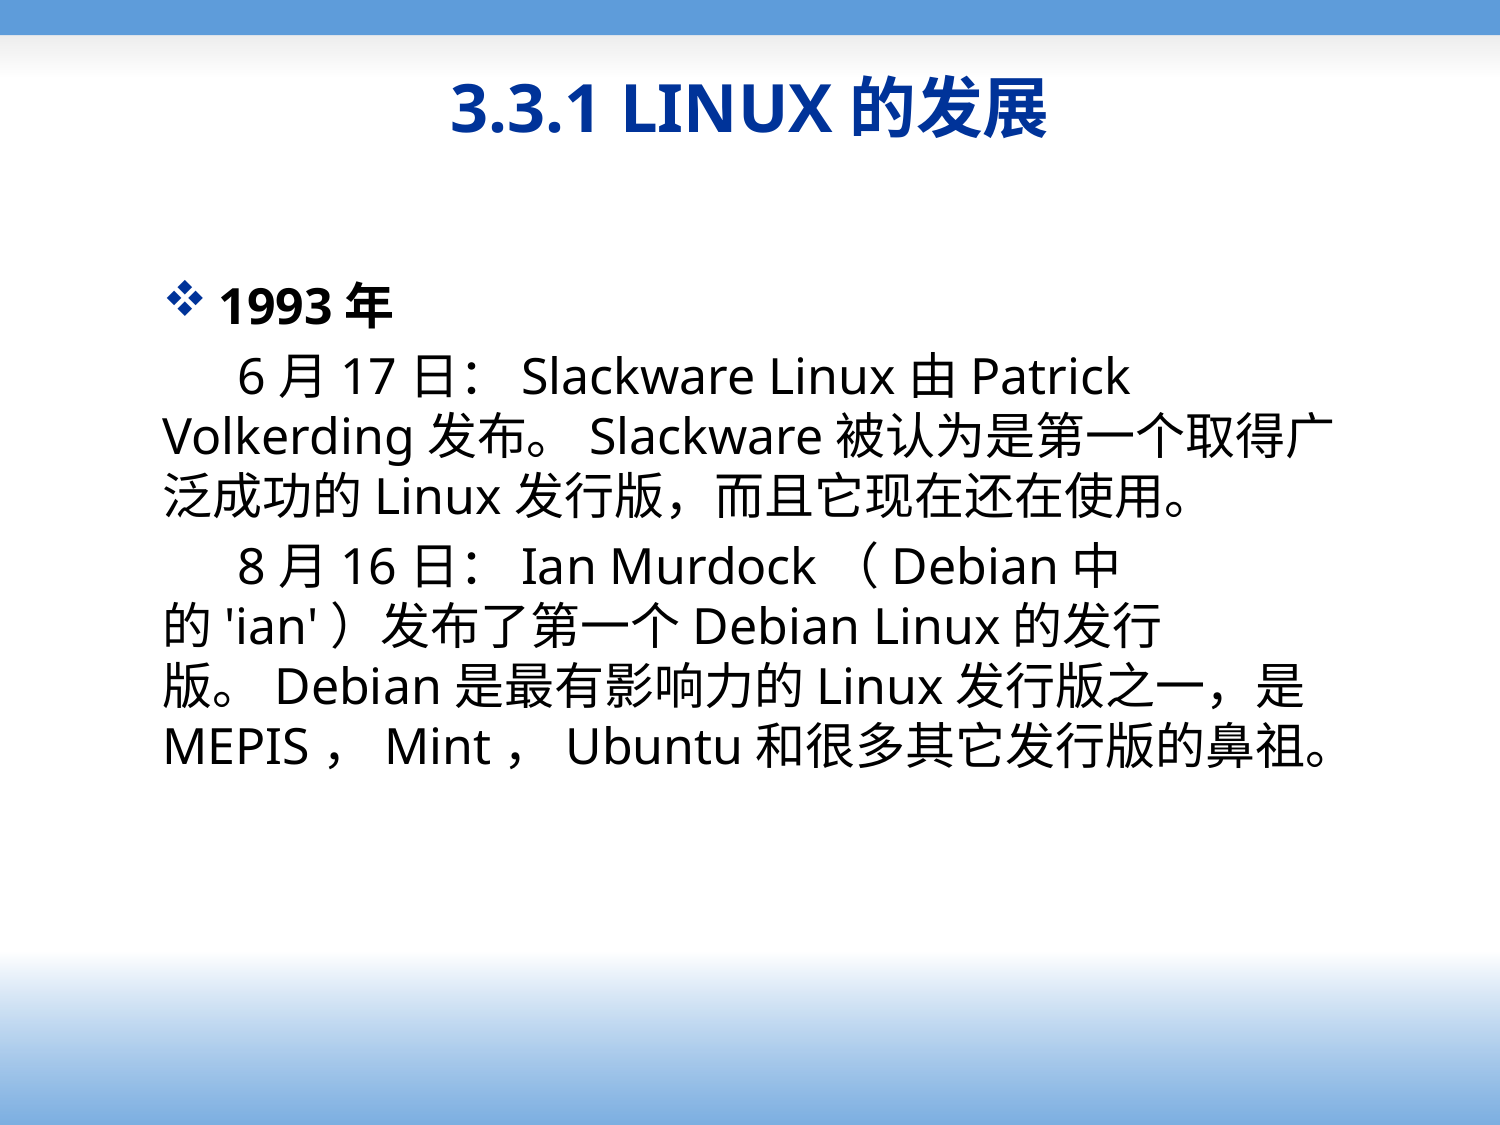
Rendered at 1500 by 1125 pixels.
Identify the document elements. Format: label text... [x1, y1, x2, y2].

list 1993年 6月17日：Slackware Linux由Patrick Volkerding发布。Slackware被认为是第一个取得广泛成功的Linux发行版，而且它现在还在使用。 8月16日：Ian Murdock（Debian中的'ian'）发布了第一个Debian Linux的发行版。Debian是最有影响力的Linux发行版之一，是MEPIS，Mint，Ubuntu和很多其它发行版的鼻祖。 [147, 267, 1353, 1000]
title 3.3.1 LINUX的发展 [134, 58, 1366, 247]
